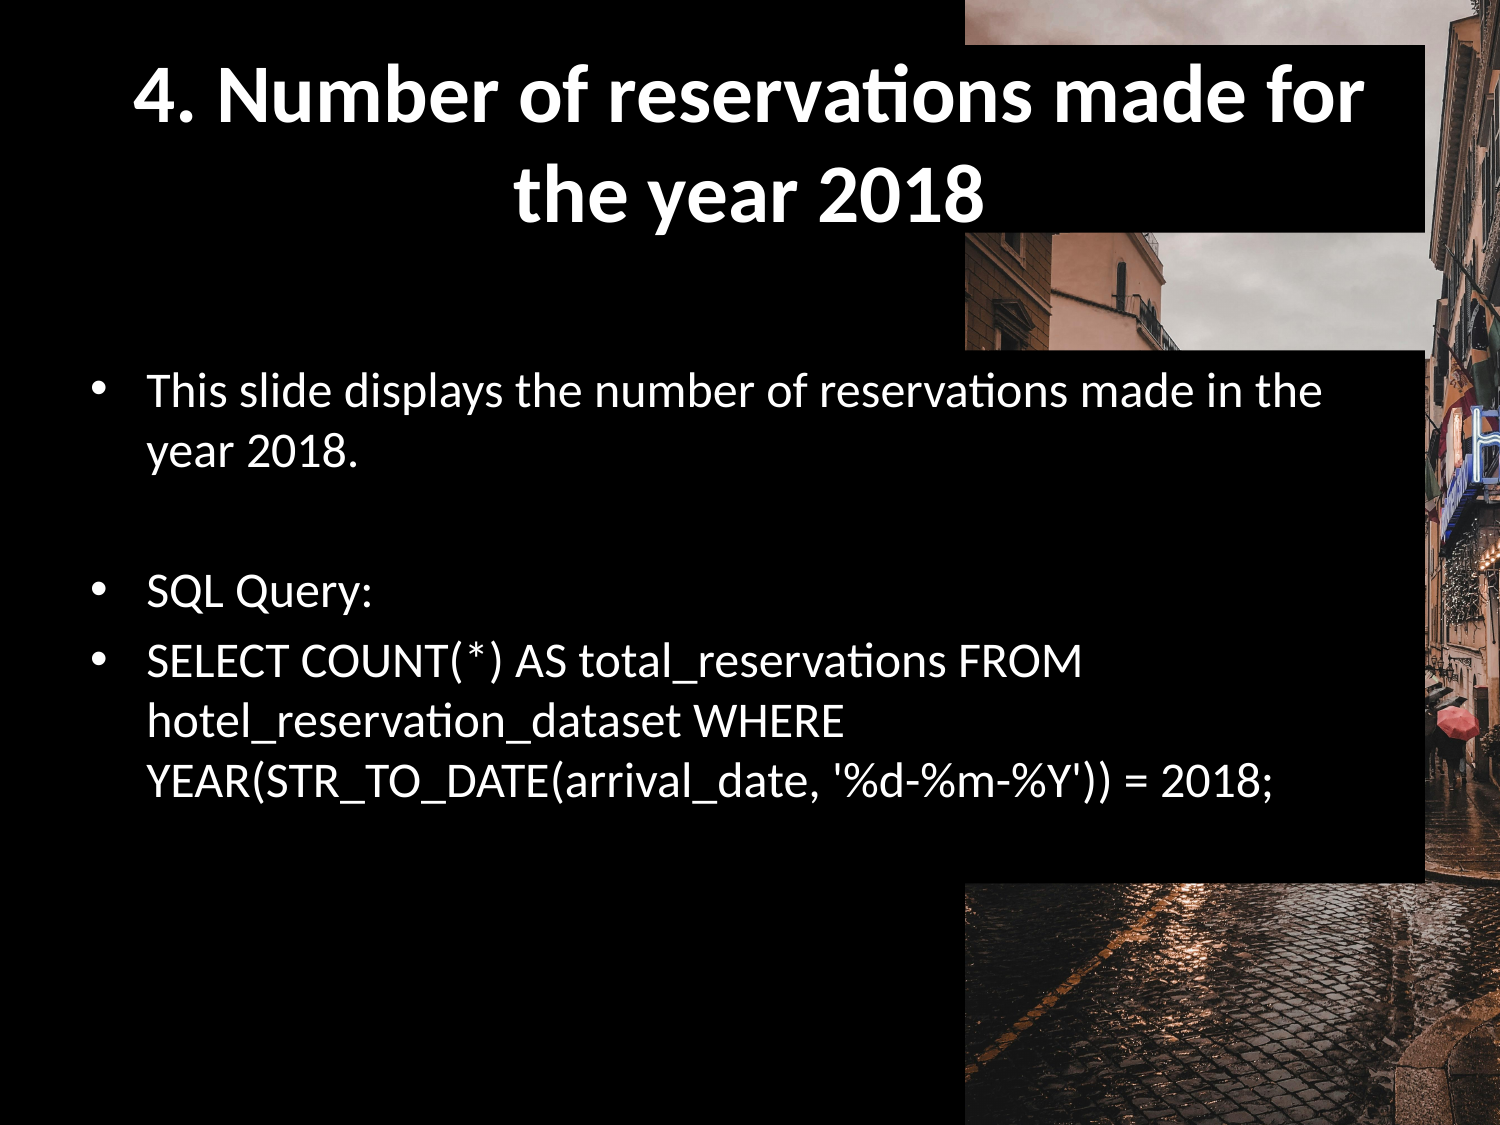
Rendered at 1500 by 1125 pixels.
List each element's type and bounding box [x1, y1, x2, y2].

text_box [0, 0, 1500, 1125]
